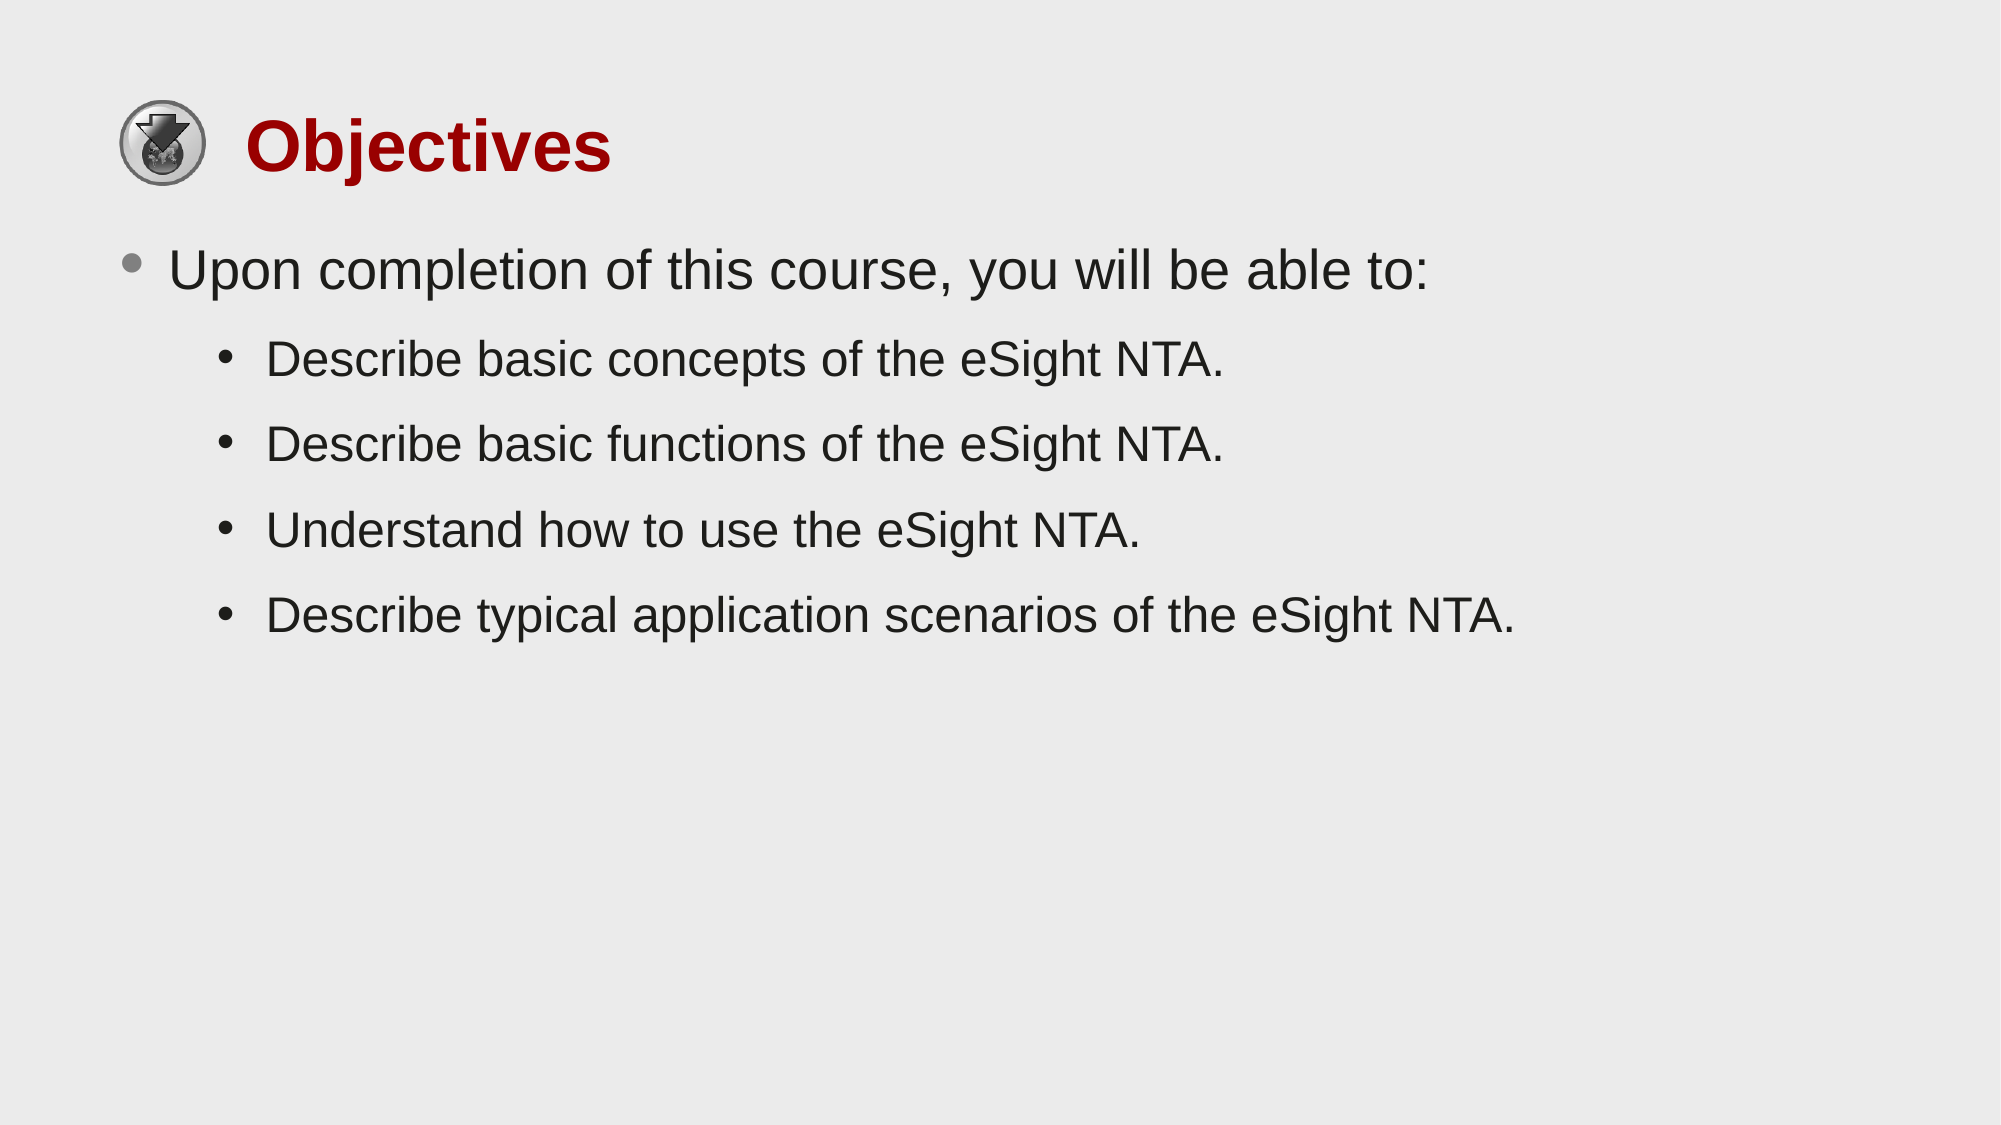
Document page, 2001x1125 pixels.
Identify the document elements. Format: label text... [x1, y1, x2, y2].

picture [112, 92, 213, 193]
list Upon completion of this course, you will be able to: Describe basic concepts of the eSight NTA. Describe basic functions of the eSight NTA. Understand how to use the eSight NTA. Describe typical application scenarios of the eSight NTA. [104, 212, 1785, 901]
